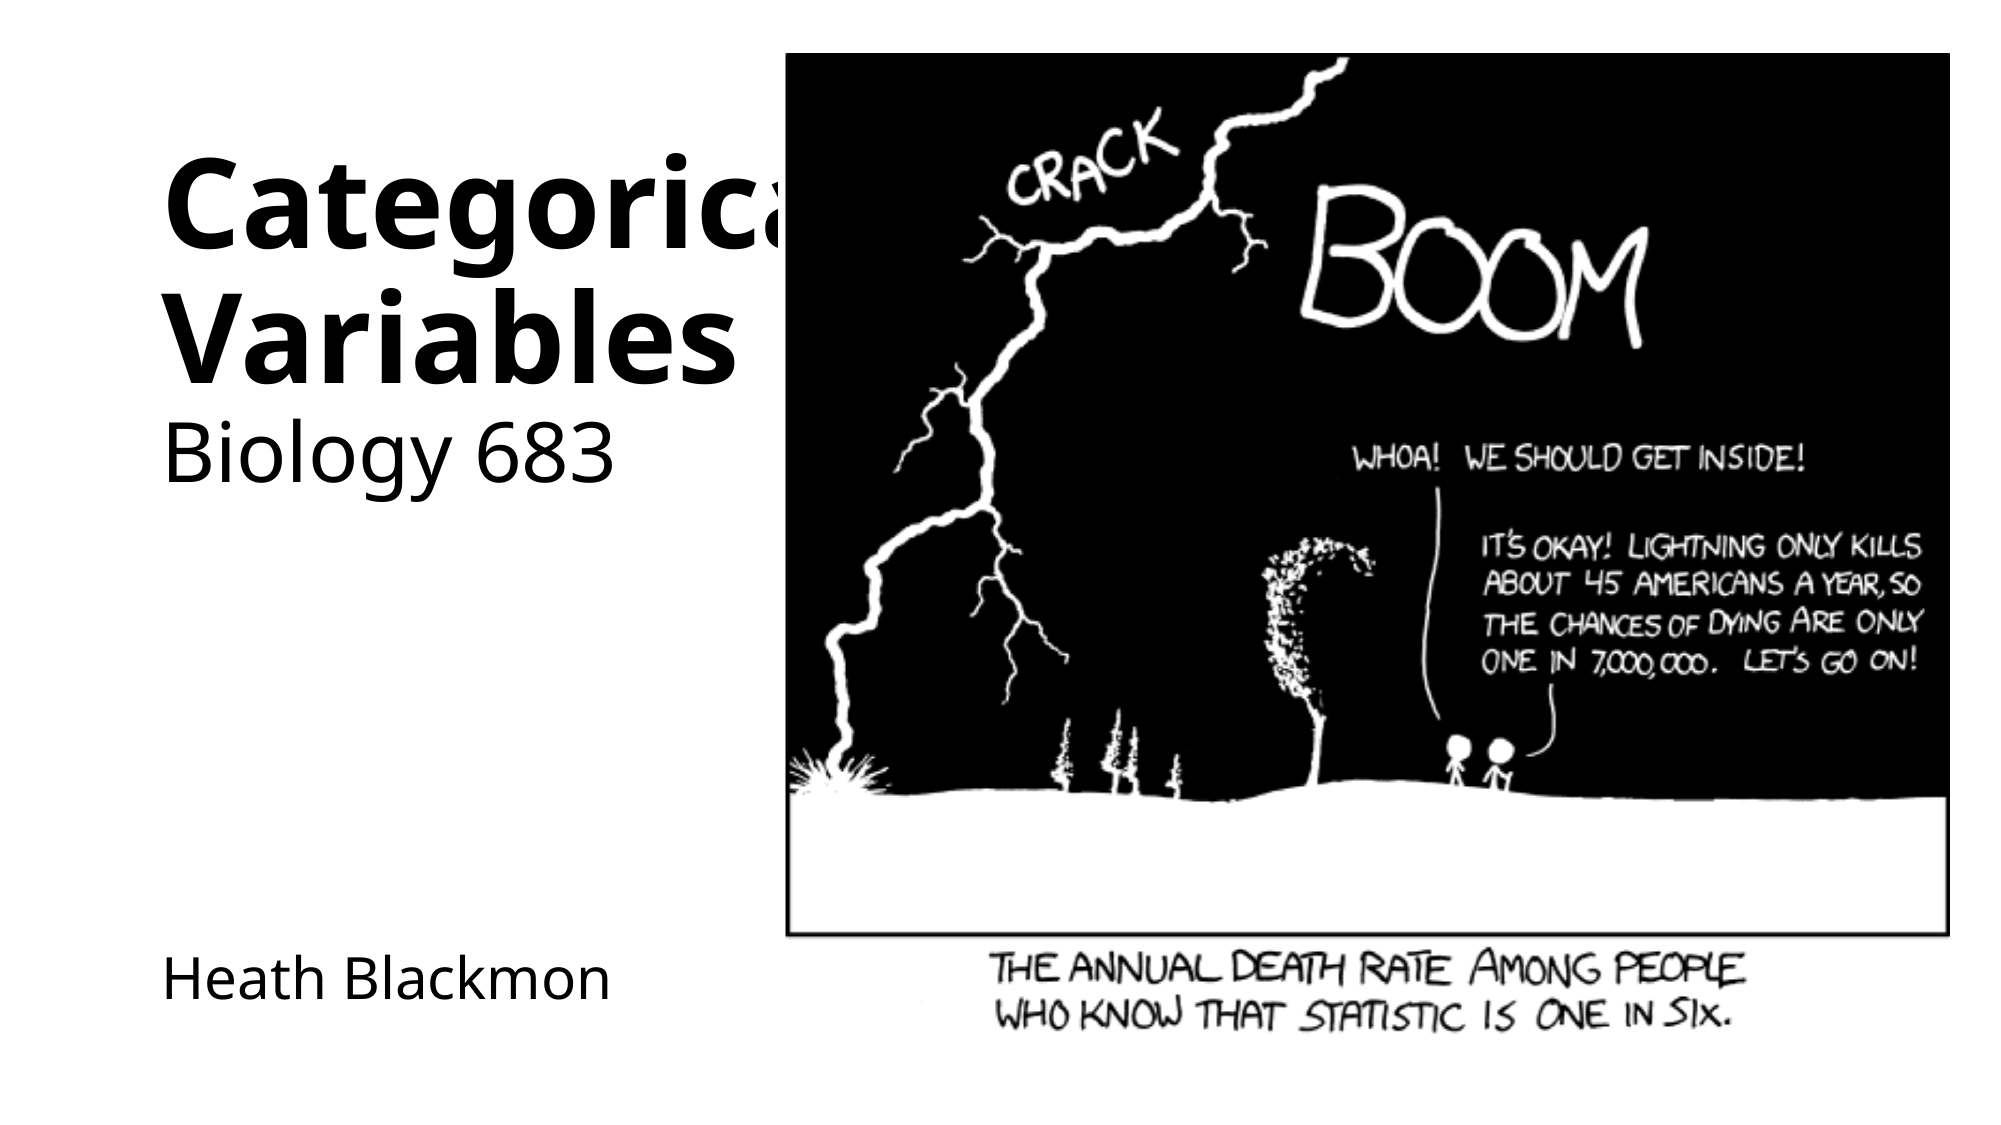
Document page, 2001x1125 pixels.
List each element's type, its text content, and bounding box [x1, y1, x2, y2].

picture [778, 44, 1960, 1042]
title Categorical Variables Biology 683 Heath Blackmon [146, 44, 778, 1020]
